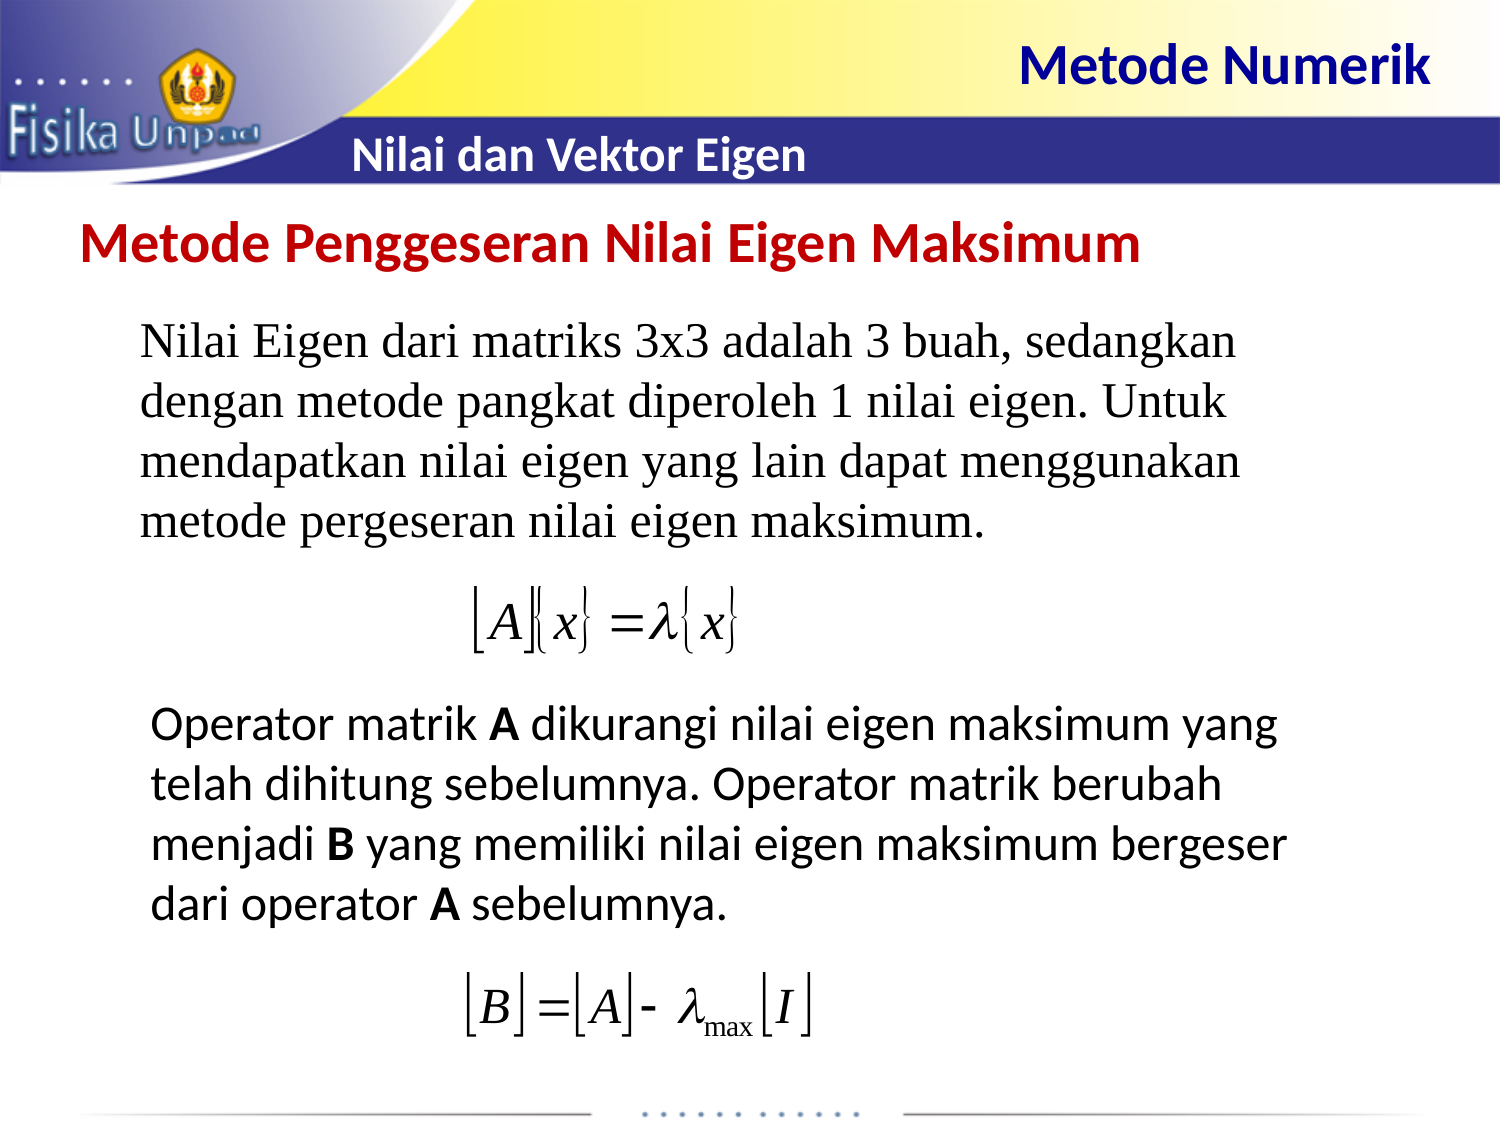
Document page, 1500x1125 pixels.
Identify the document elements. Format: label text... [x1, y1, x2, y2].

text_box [464, 585, 751, 662]
picture [0, 0, 1500, 1125]
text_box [457, 972, 822, 1049]
text_box Metode Penggeseran Nilai Eigen Maksimum [64, 196, 1306, 281]
text_box Operator matrik A dikurangi nilai eigen maksimum yang telah dihitung sebelumnya. Operator matrik berubah menjadi B yang memiliki nilai eigen maksimum bergeser dari operator A sebelumnya. [135, 682, 1388, 938]
text_box Metode Numerik [643, 19, 1447, 104]
text_box Nilai dan Vektor Eigen [336, 113, 1258, 189]
text_box Nilai Eigen dari matriks 3x3 adalah 3 buah, sedangkan dengan metode pangkat diperoleh 1 nilai eigen. Untuk mendapatkan nilai eigen yang lain dapat menggunakan metode pergeseran nilai eigen maksimum. [125, 299, 1400, 555]
